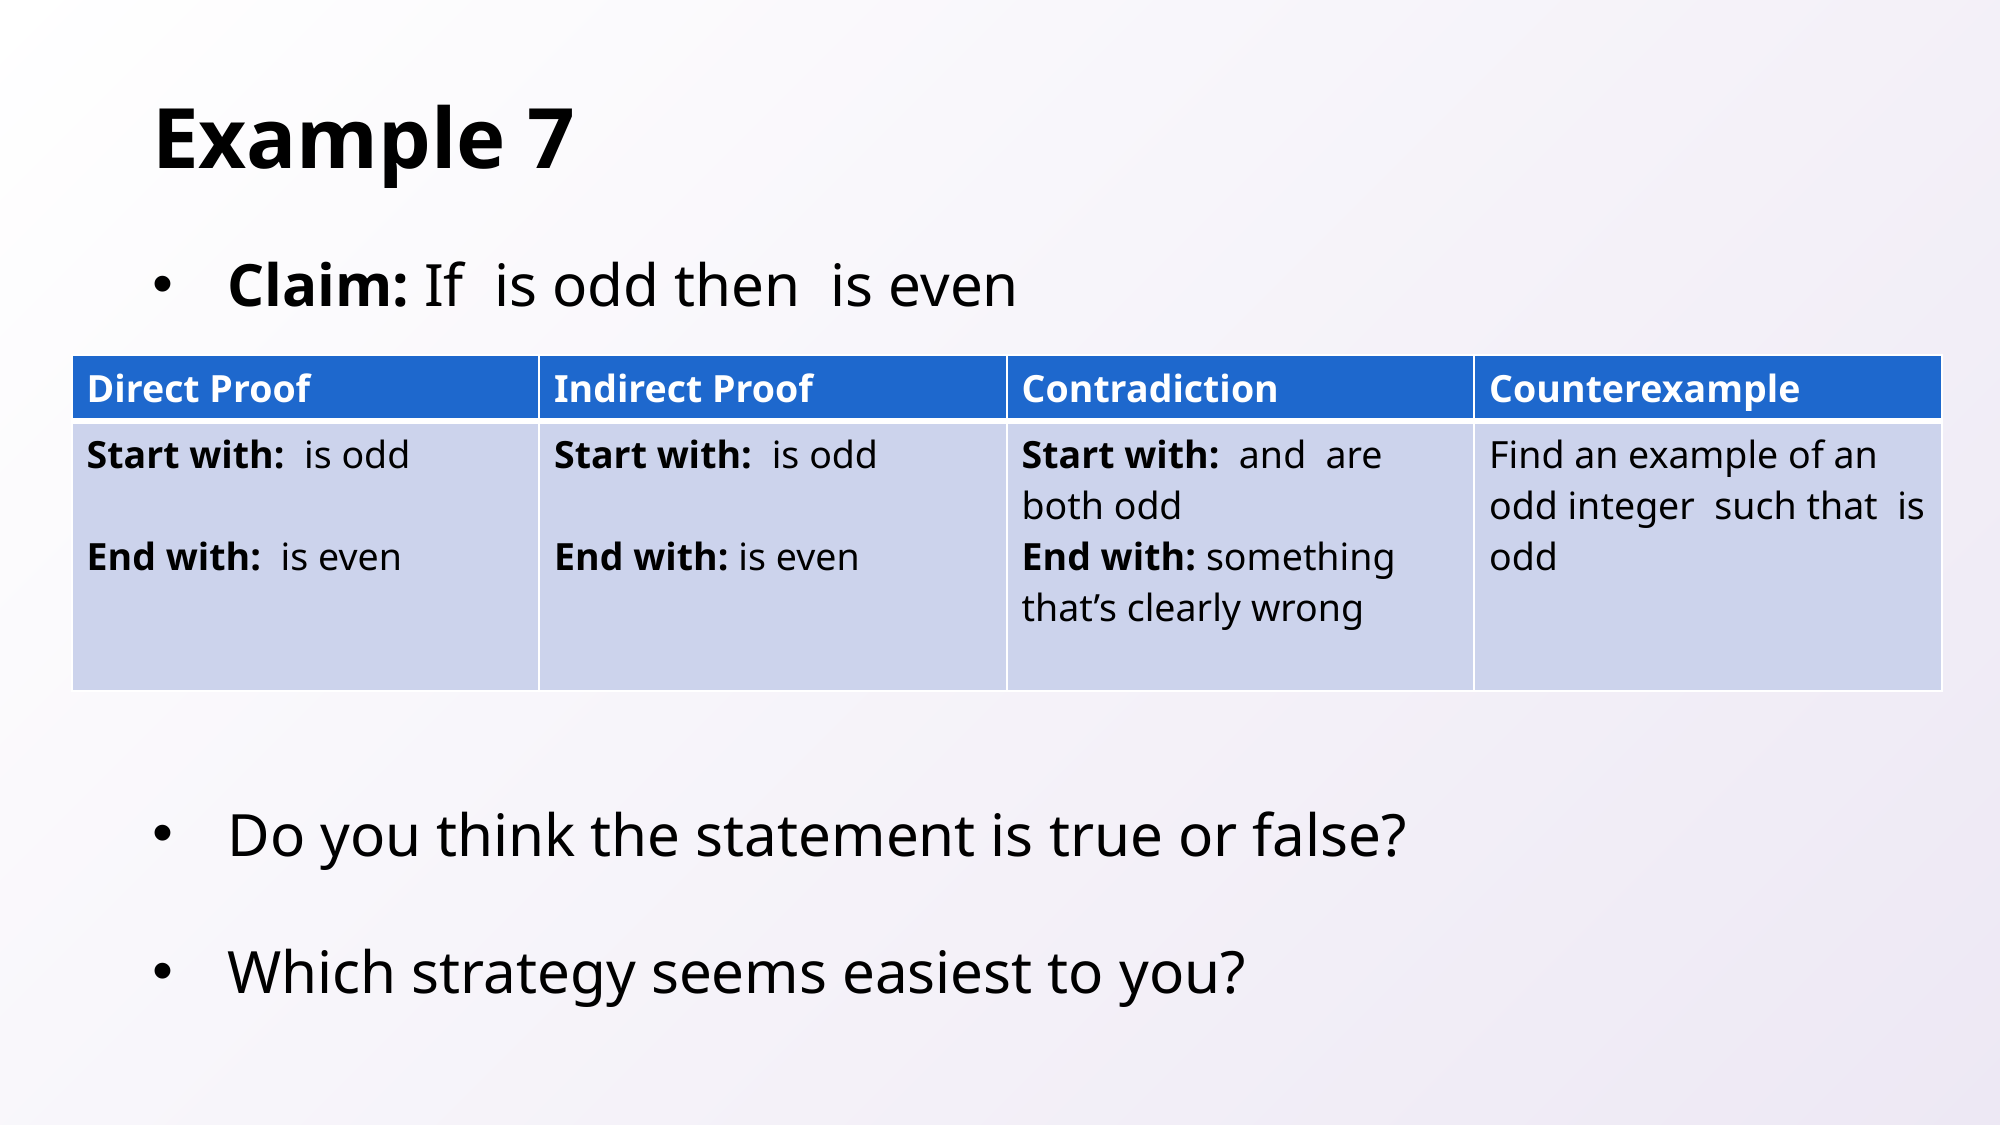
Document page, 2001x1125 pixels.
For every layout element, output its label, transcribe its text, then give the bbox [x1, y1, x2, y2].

title Example 7 [137, 59, 1863, 224]
